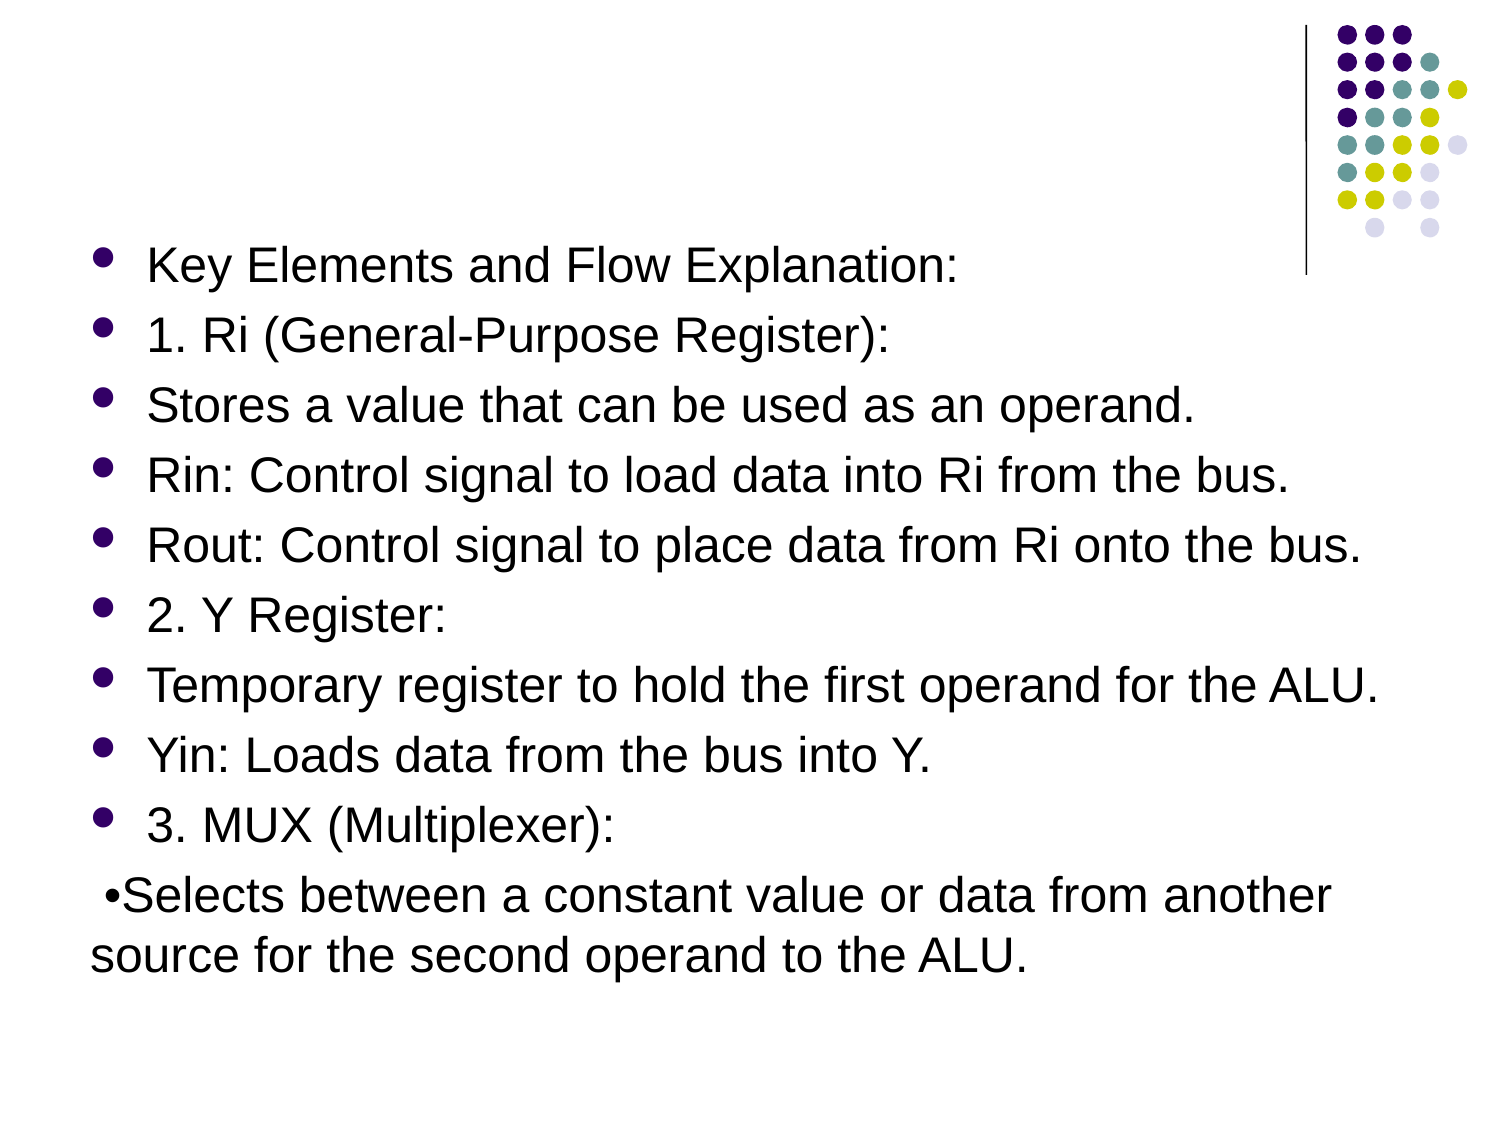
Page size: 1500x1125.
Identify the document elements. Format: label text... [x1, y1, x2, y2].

list Key Elements and Flow Explanation: 1. Ri (General-Purpose Register): ﻿Stores a value that can be used as an operand. ﻿Rin: Control signal to load data into Ri from the bus. ﻿Rout: Control signal to place data from Ri onto the bus. 2. Y Register: ﻿Temporary register to hold the first operand for the ALU. ﻿Yin: Loads data from the bus into Y. 3. MUX (Multiplexer): •Selects between a constant value or data from another source for the second operand to the ALU. [75, 224, 1425, 949]
